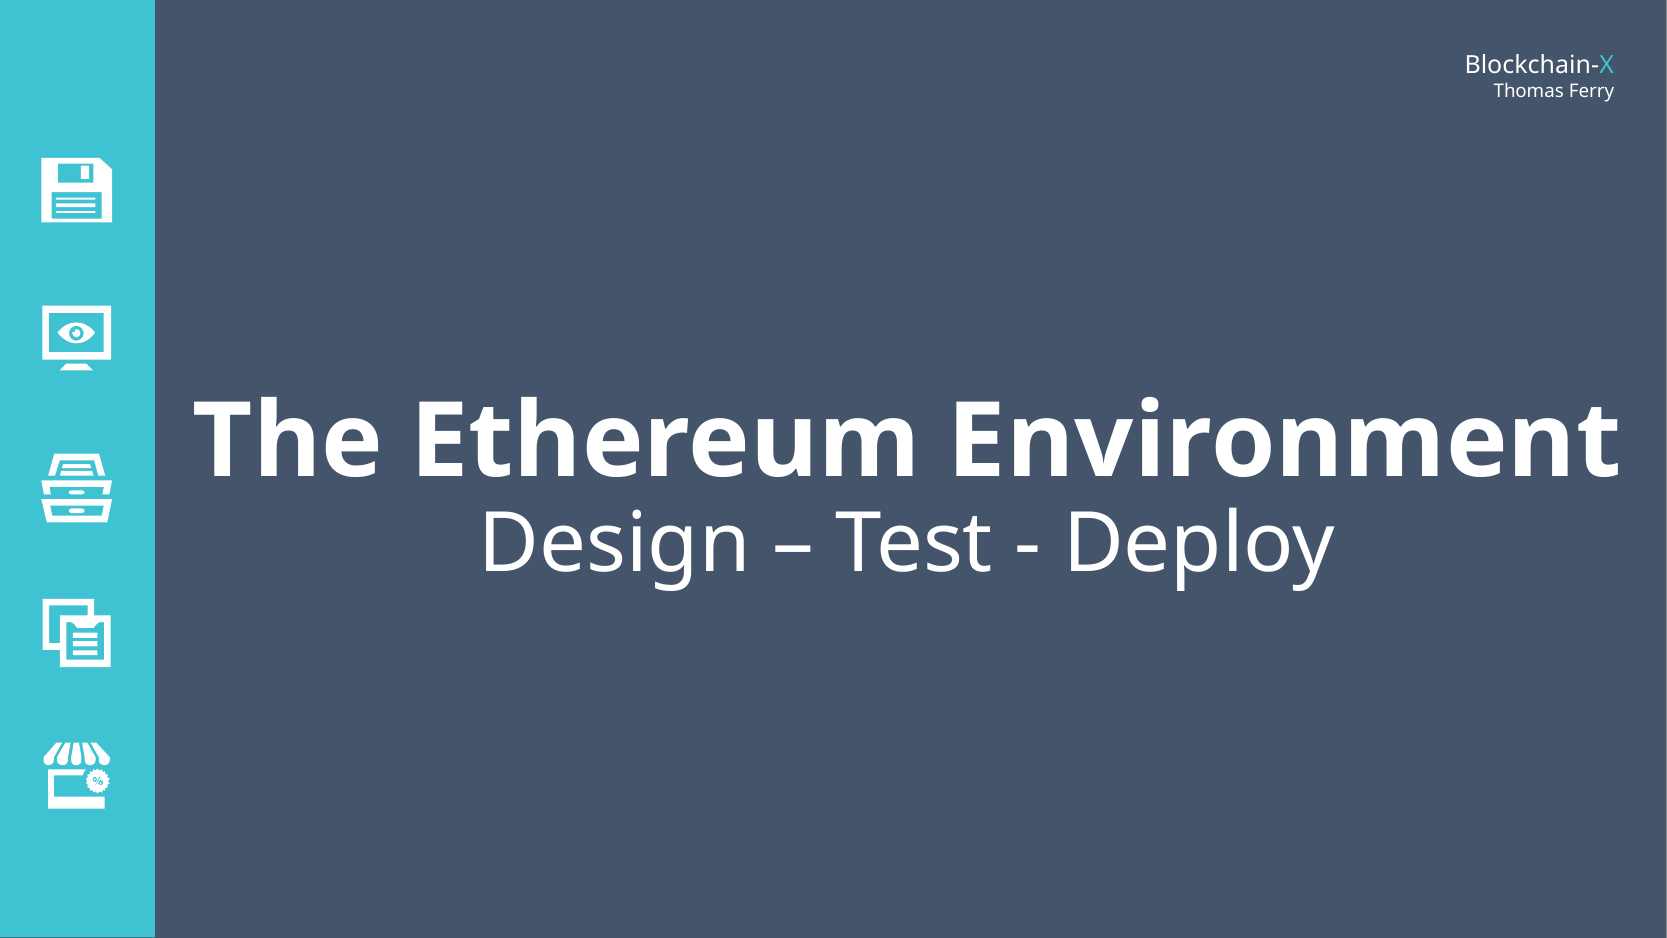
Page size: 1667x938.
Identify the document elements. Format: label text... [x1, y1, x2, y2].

text_box [42, 305, 112, 360]
text_box [48, 453, 106, 476]
text_box [82, 742, 96, 766]
text_box [85, 768, 110, 794]
text_box [41, 157, 113, 223]
text_box [48, 769, 105, 809]
text_box [43, 742, 63, 766]
text_box The Ethereum Environment Design – Test - Deploy [157, 193, 1658, 783]
text_box [59, 363, 94, 371]
text_box [41, 480, 113, 495]
text_box [0, 0, 155, 938]
text_box [71, 742, 82, 766]
text_box [57, 742, 71, 766]
text_box [41, 499, 113, 523]
text_box [90, 742, 110, 766]
text_box [42, 598, 111, 668]
